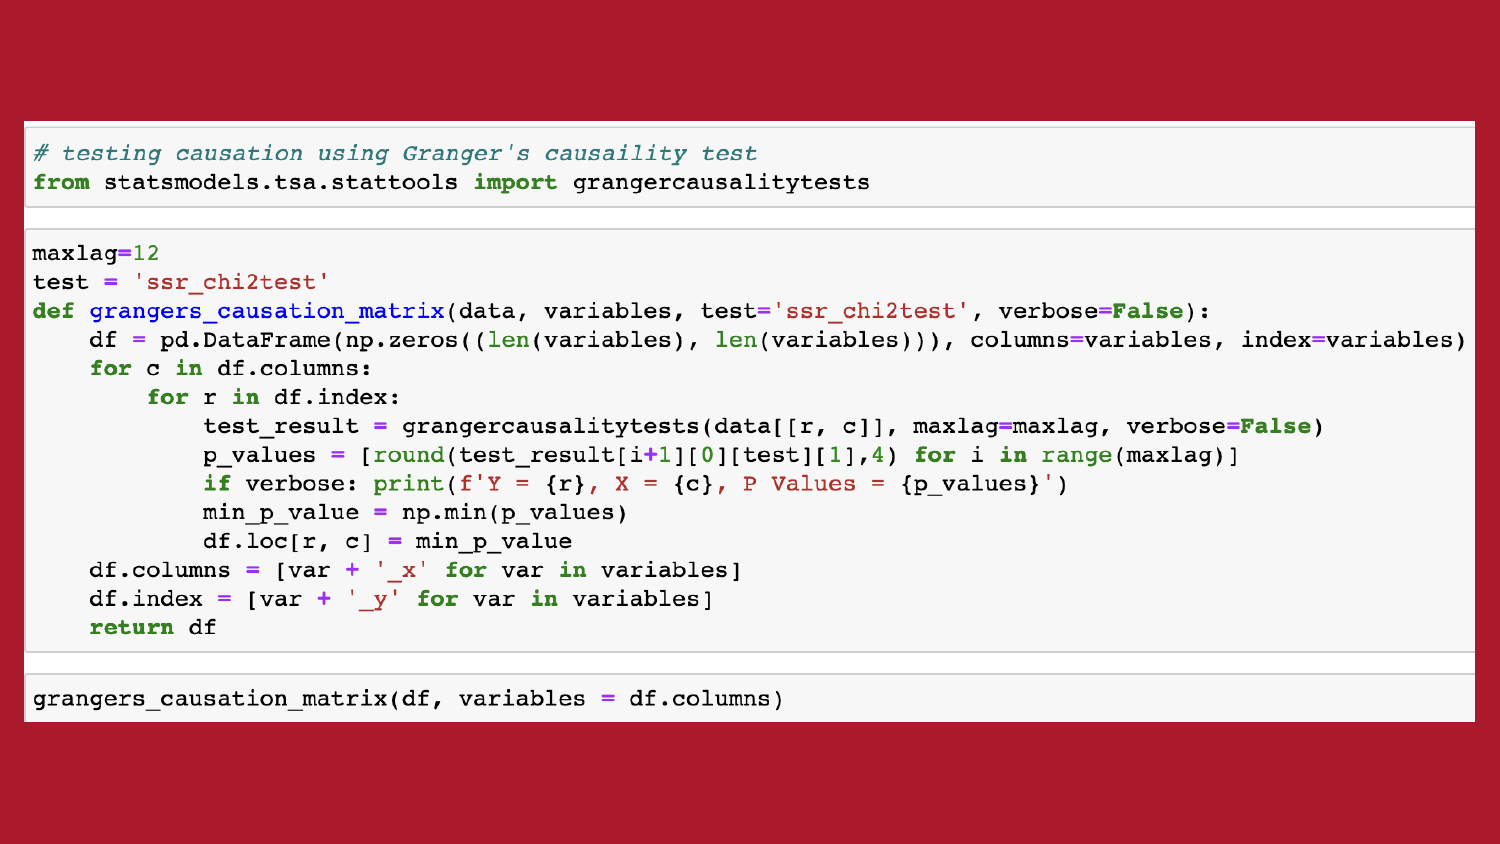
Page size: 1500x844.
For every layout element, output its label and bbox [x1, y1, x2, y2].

picture [24, 121, 1476, 723]
